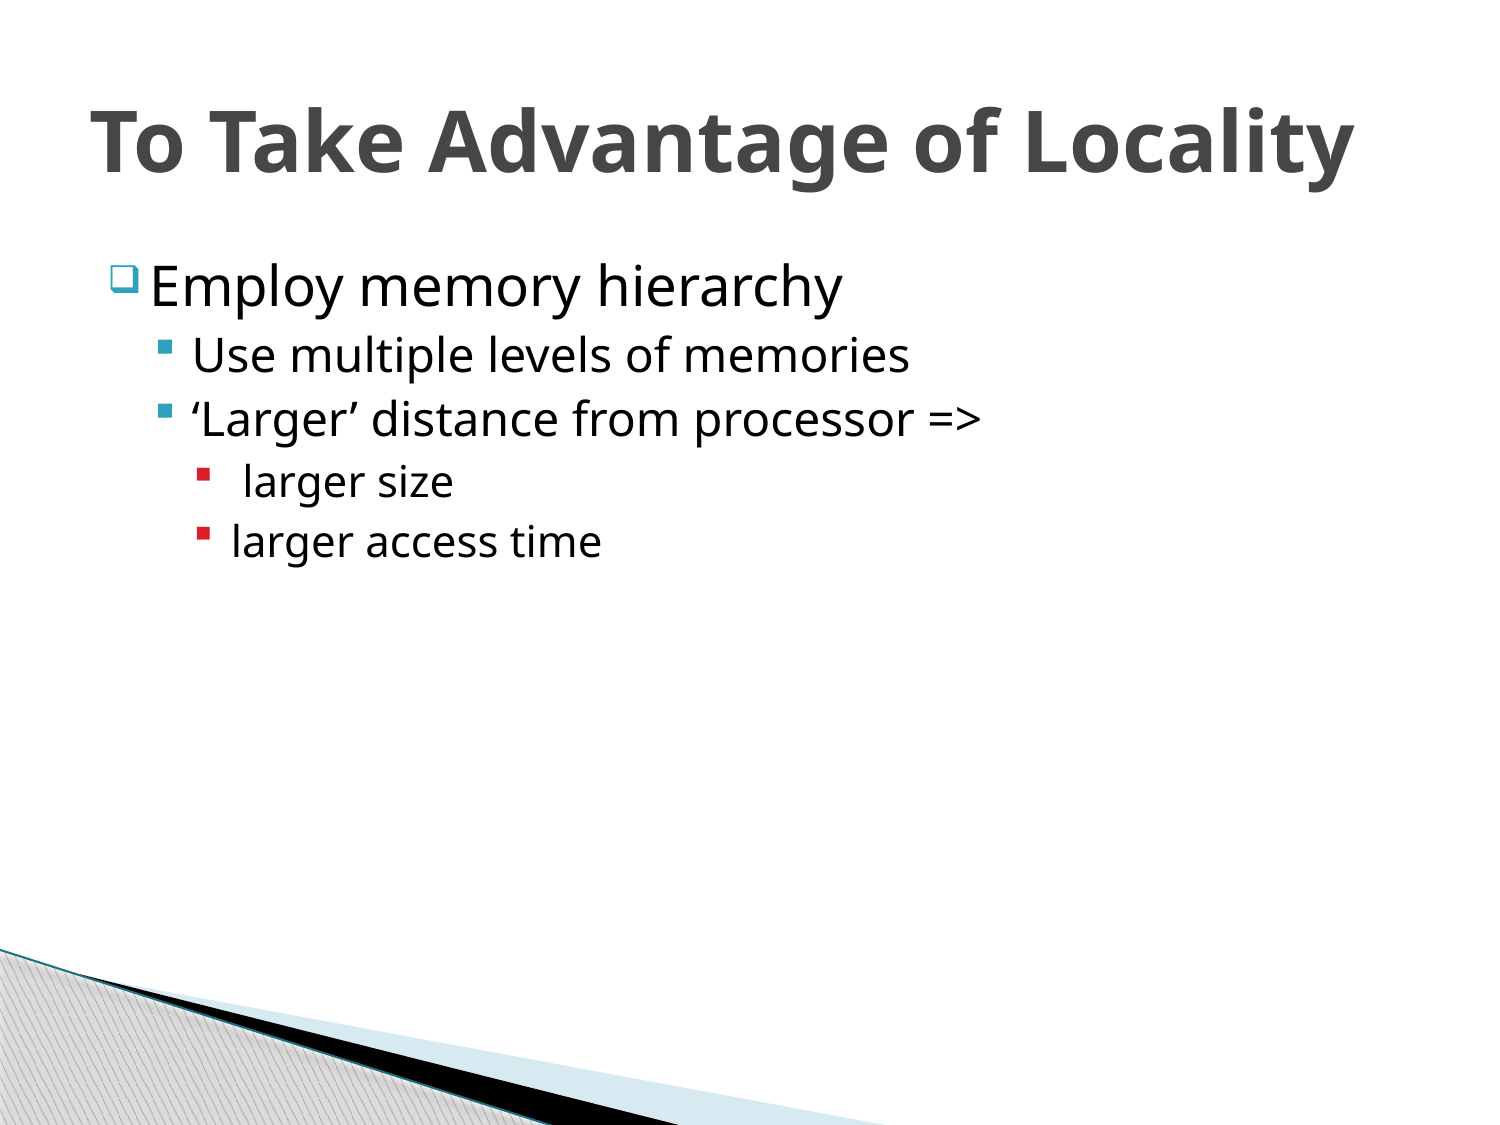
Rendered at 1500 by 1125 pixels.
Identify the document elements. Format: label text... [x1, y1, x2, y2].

list Employ memory hierarchy Use multiple levels of memories ‘Larger’ distance from processor => larger size larger access time [75, 243, 1425, 986]
title To Take Advantage of Locality [75, 45, 1425, 233]
